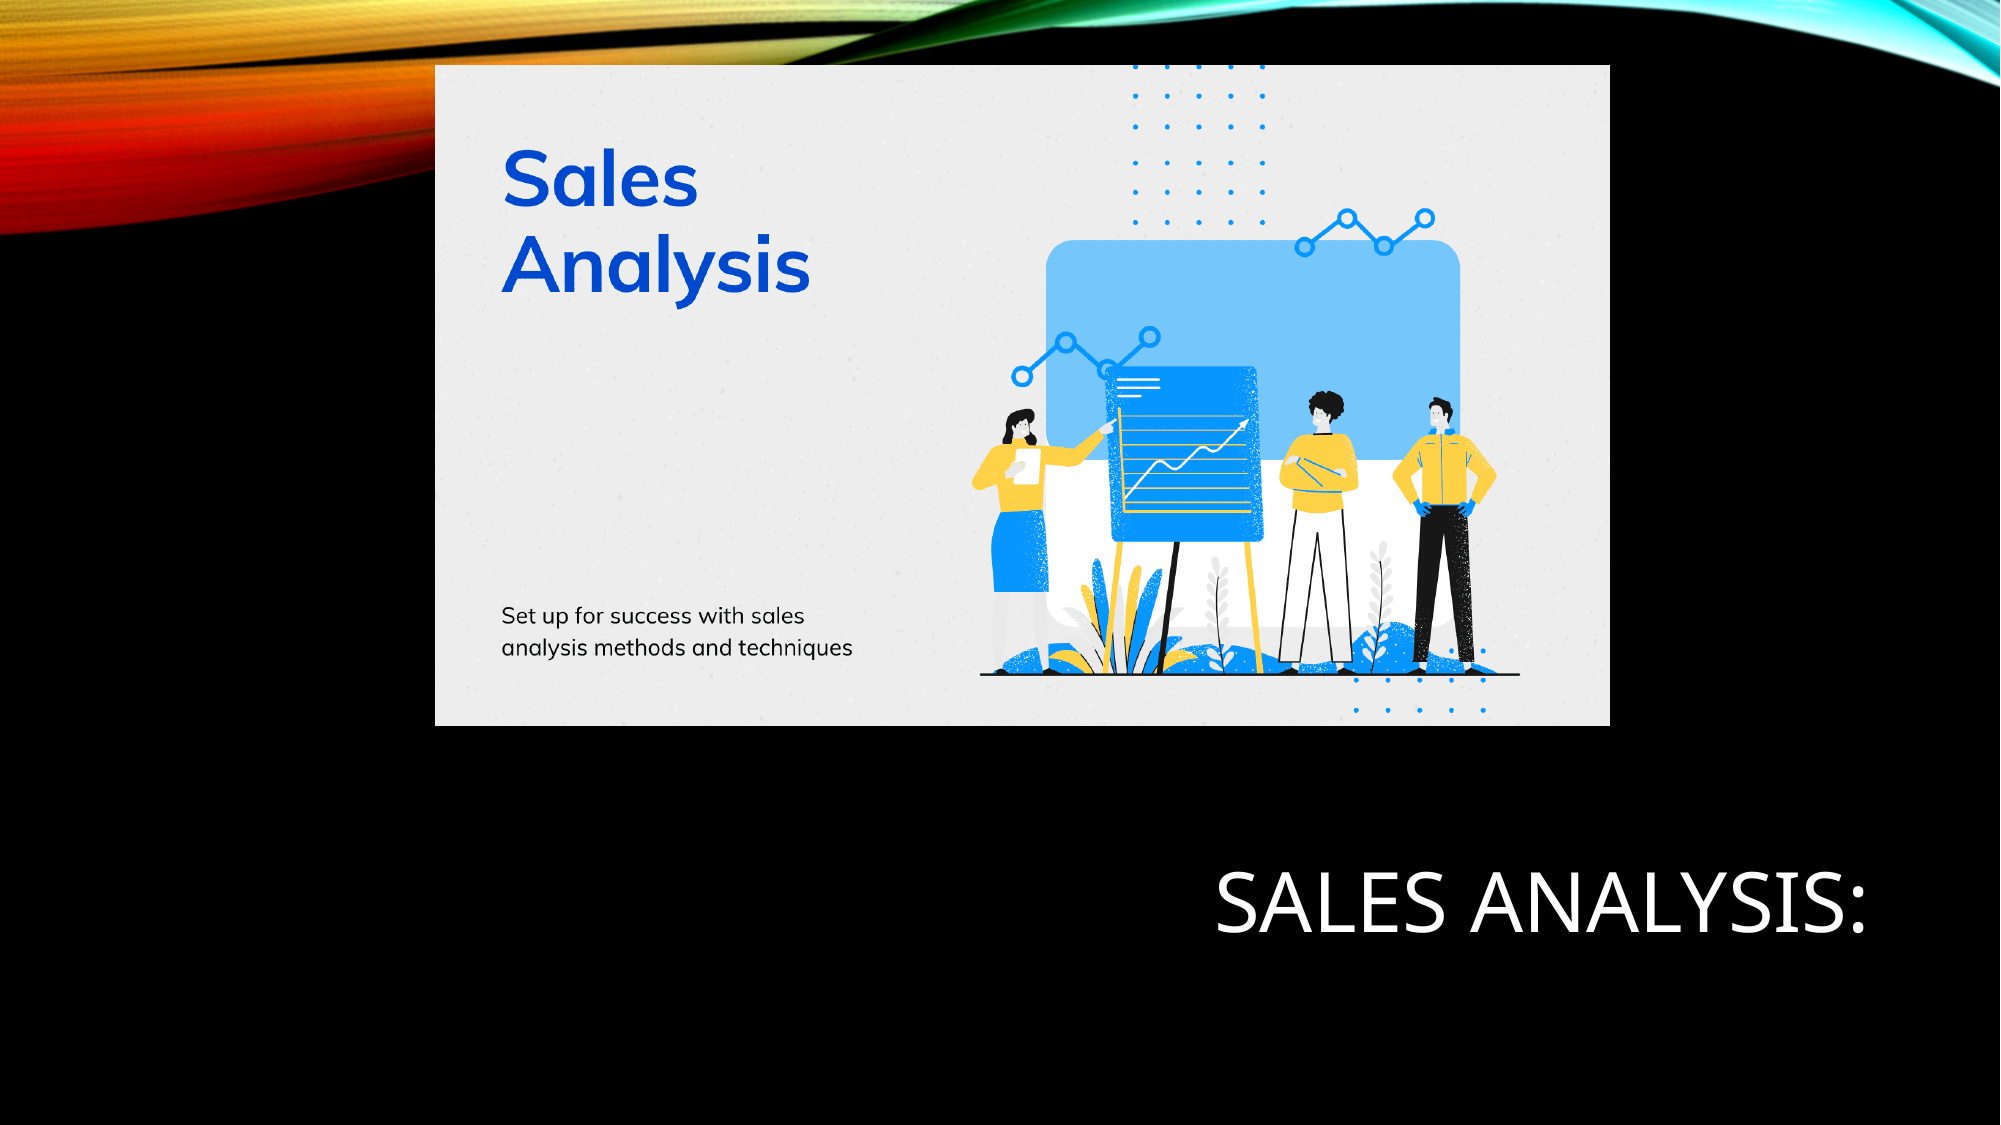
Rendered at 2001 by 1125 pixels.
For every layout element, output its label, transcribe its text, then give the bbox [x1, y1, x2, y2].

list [435, 64, 1610, 726]
picture [0, 0, 2000, 237]
title SALES ANALYSIS: [473, 799, 1886, 1012]
